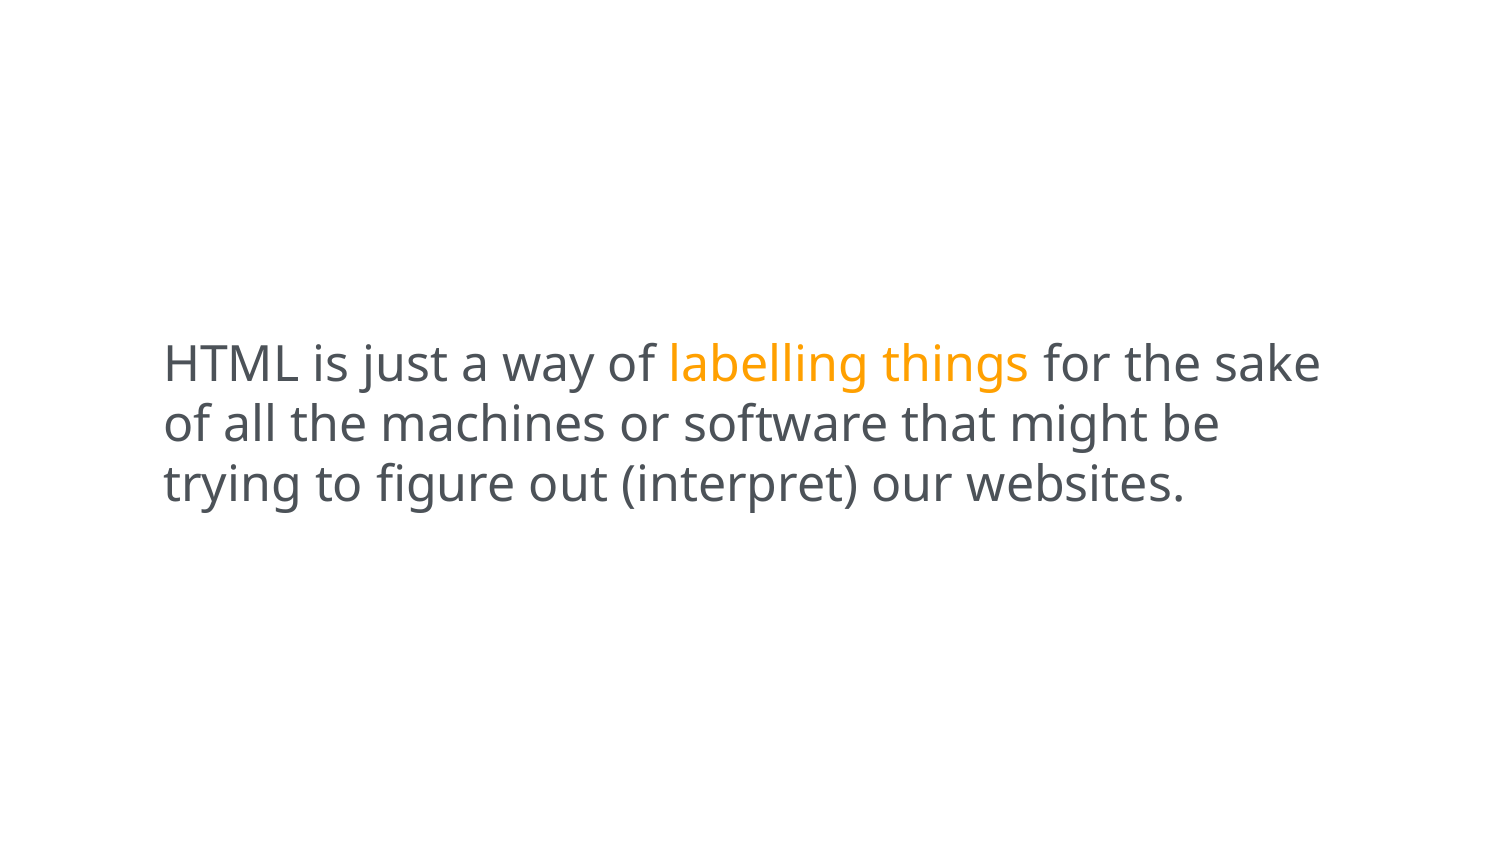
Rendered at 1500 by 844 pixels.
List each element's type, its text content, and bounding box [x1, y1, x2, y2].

text_box HTML is just a way of labelling things for the sake of all the machines or software that might be trying to figure out (interpret) our websites. [148, 190, 1352, 654]
